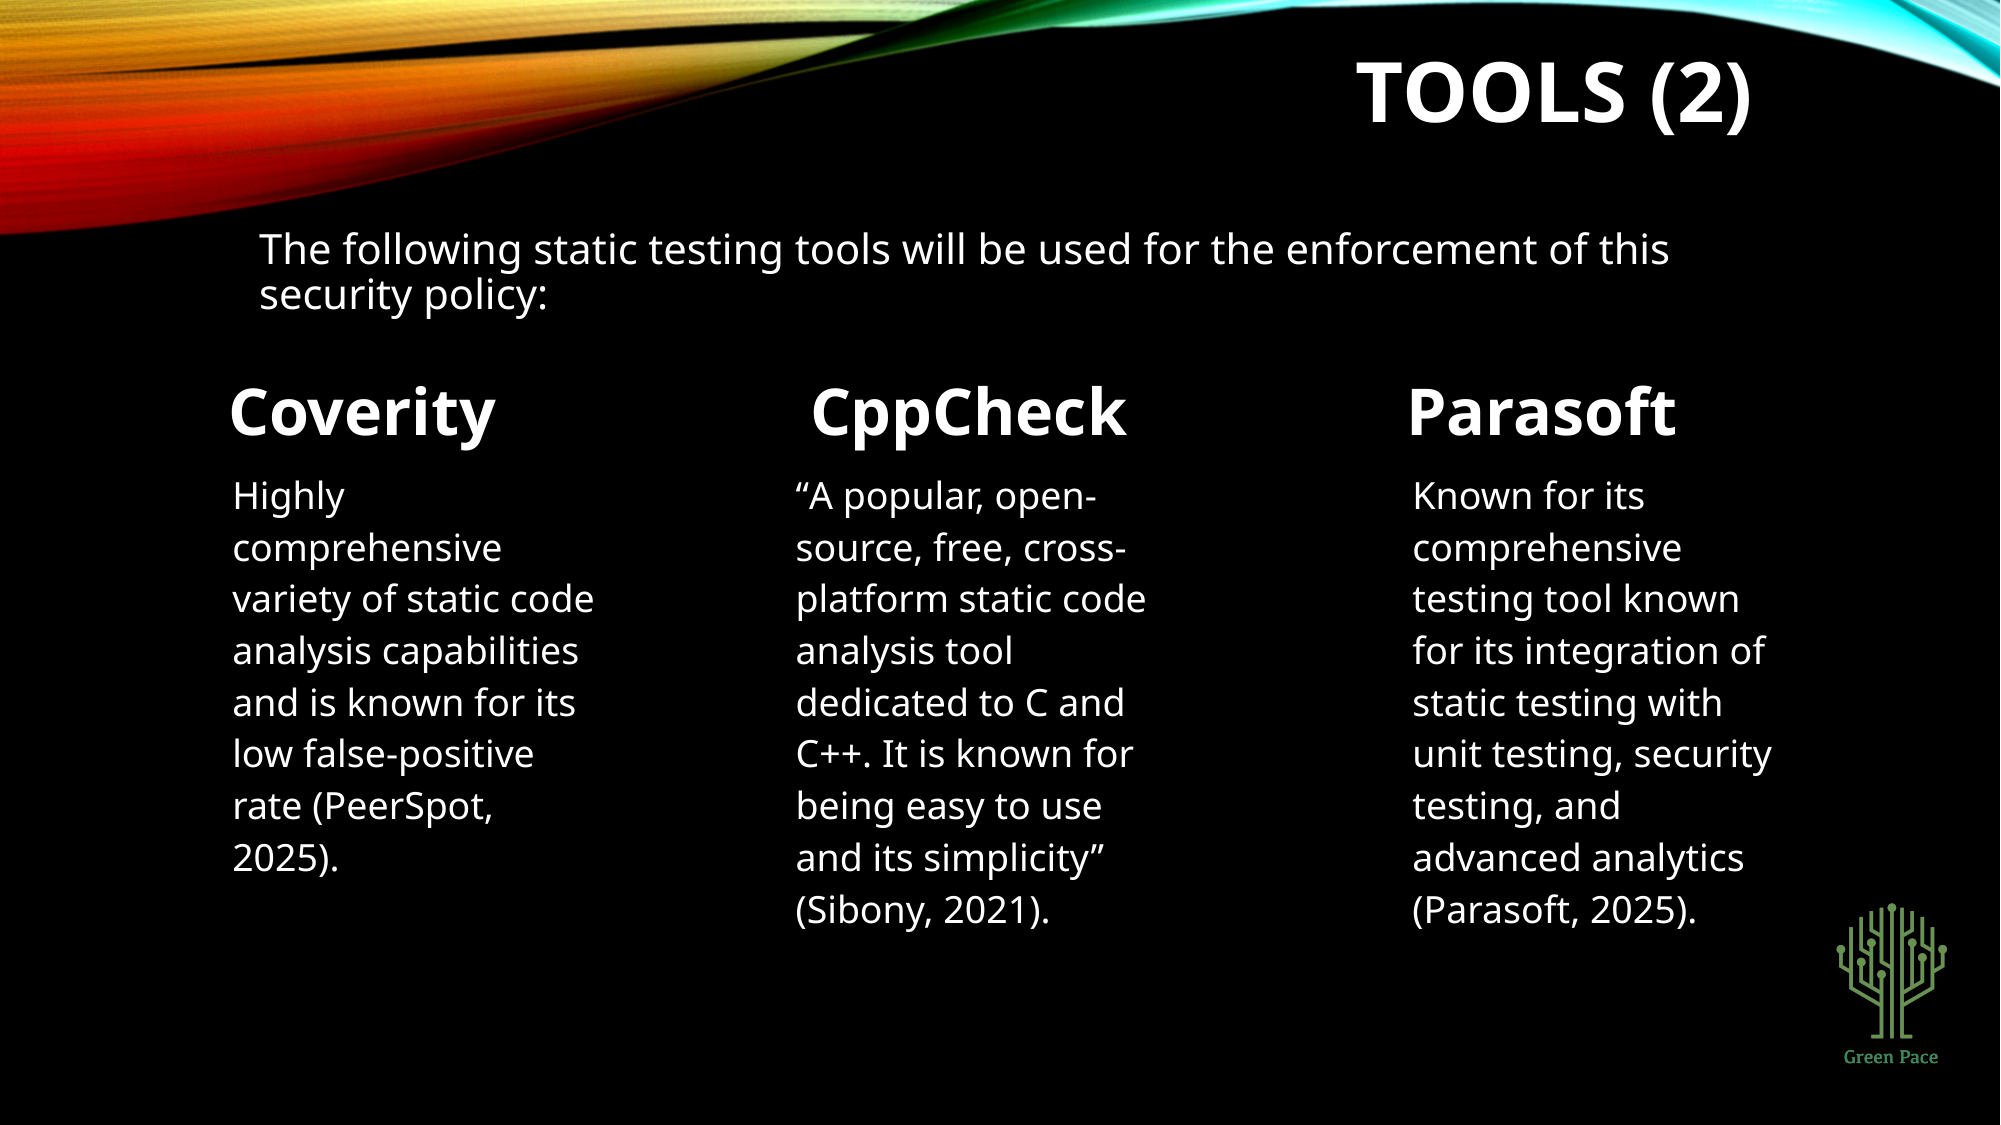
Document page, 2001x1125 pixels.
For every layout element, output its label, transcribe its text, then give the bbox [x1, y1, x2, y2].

list Coverity [191, 372, 534, 443]
list CppCheck [730, 393, 1207, 443]
list Known for its comprehensive testing tool known for its integration of static testing with unit testing, security testing, and advanced analytics (Parasoft, 2025). [1397, 457, 1799, 990]
picture [1817, 892, 1964, 1082]
list The following static testing tools will be used for the enforcement of this security policy: [244, 220, 1756, 393]
list “A popular, open-source, free, cross-platform static code analysis tool dedicated to C and C++. It is known for being easy to use and its simplicity” (Sibony, 2021). [780, 457, 1182, 990]
title TOOLS (2) [1048, 0, 1769, 202]
list Parasoft [1363, 393, 1721, 443]
list Highly comprehensive variety of static code analysis capabilities and is known for its low false-positive rate (PeerSpot, 2025). [217, 457, 619, 990]
picture [0, 0, 2000, 237]
